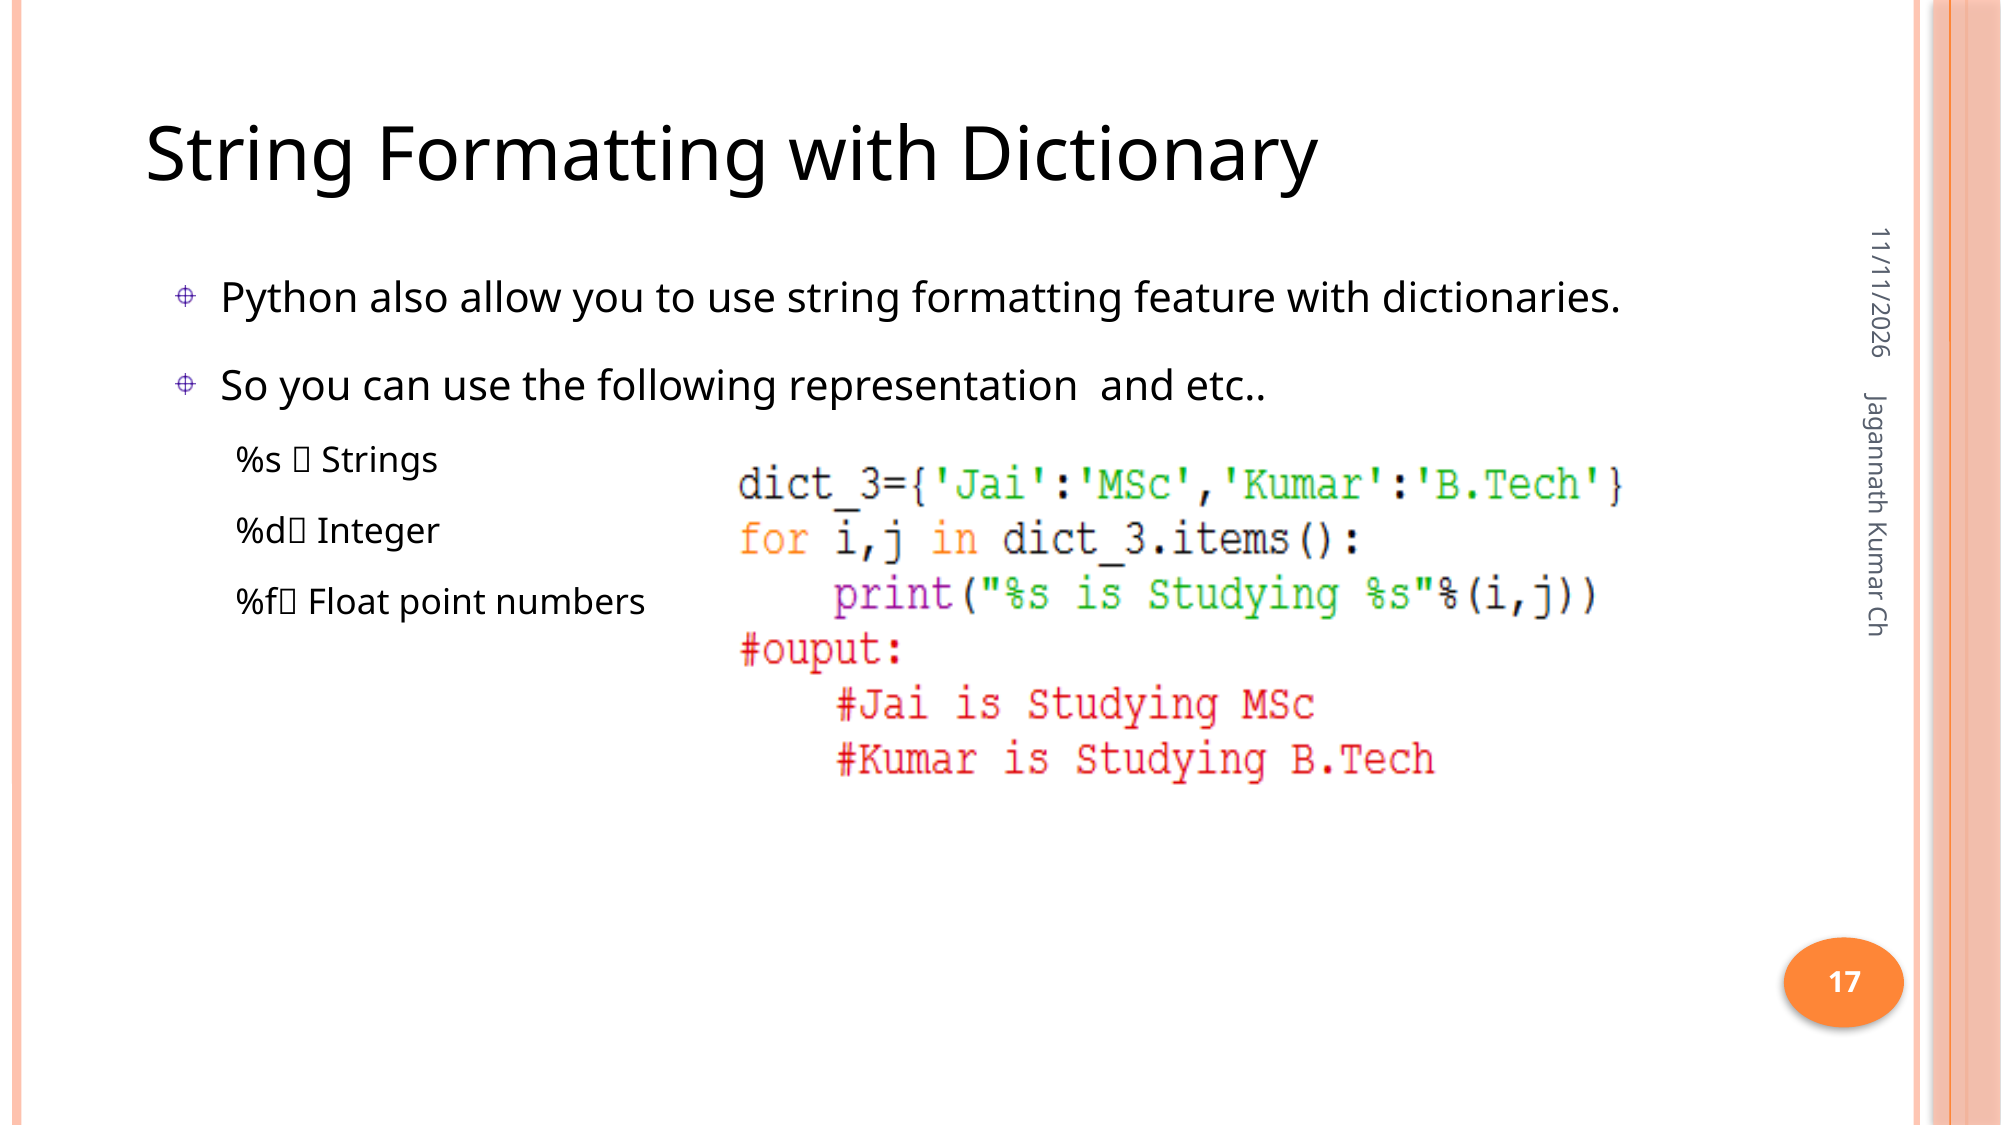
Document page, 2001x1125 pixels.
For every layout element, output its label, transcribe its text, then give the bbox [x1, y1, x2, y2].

footer Jagannath Kumar Ch [1838, 380, 1919, 906]
list Python also allow you to use string formatting feature with dictionaries. So you can use the following representation and etc.. %s  Strings %d Integer %f Float point numbers [160, 238, 1855, 964]
picture [175, 373, 196, 395]
slide_number 17 [1777, 940, 1912, 1027]
picture [175, 285, 196, 307]
title String Formatting with Dictionary [130, 90, 1382, 203]
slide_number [1838, 43, 1923, 374]
picture [731, 447, 1630, 804]
